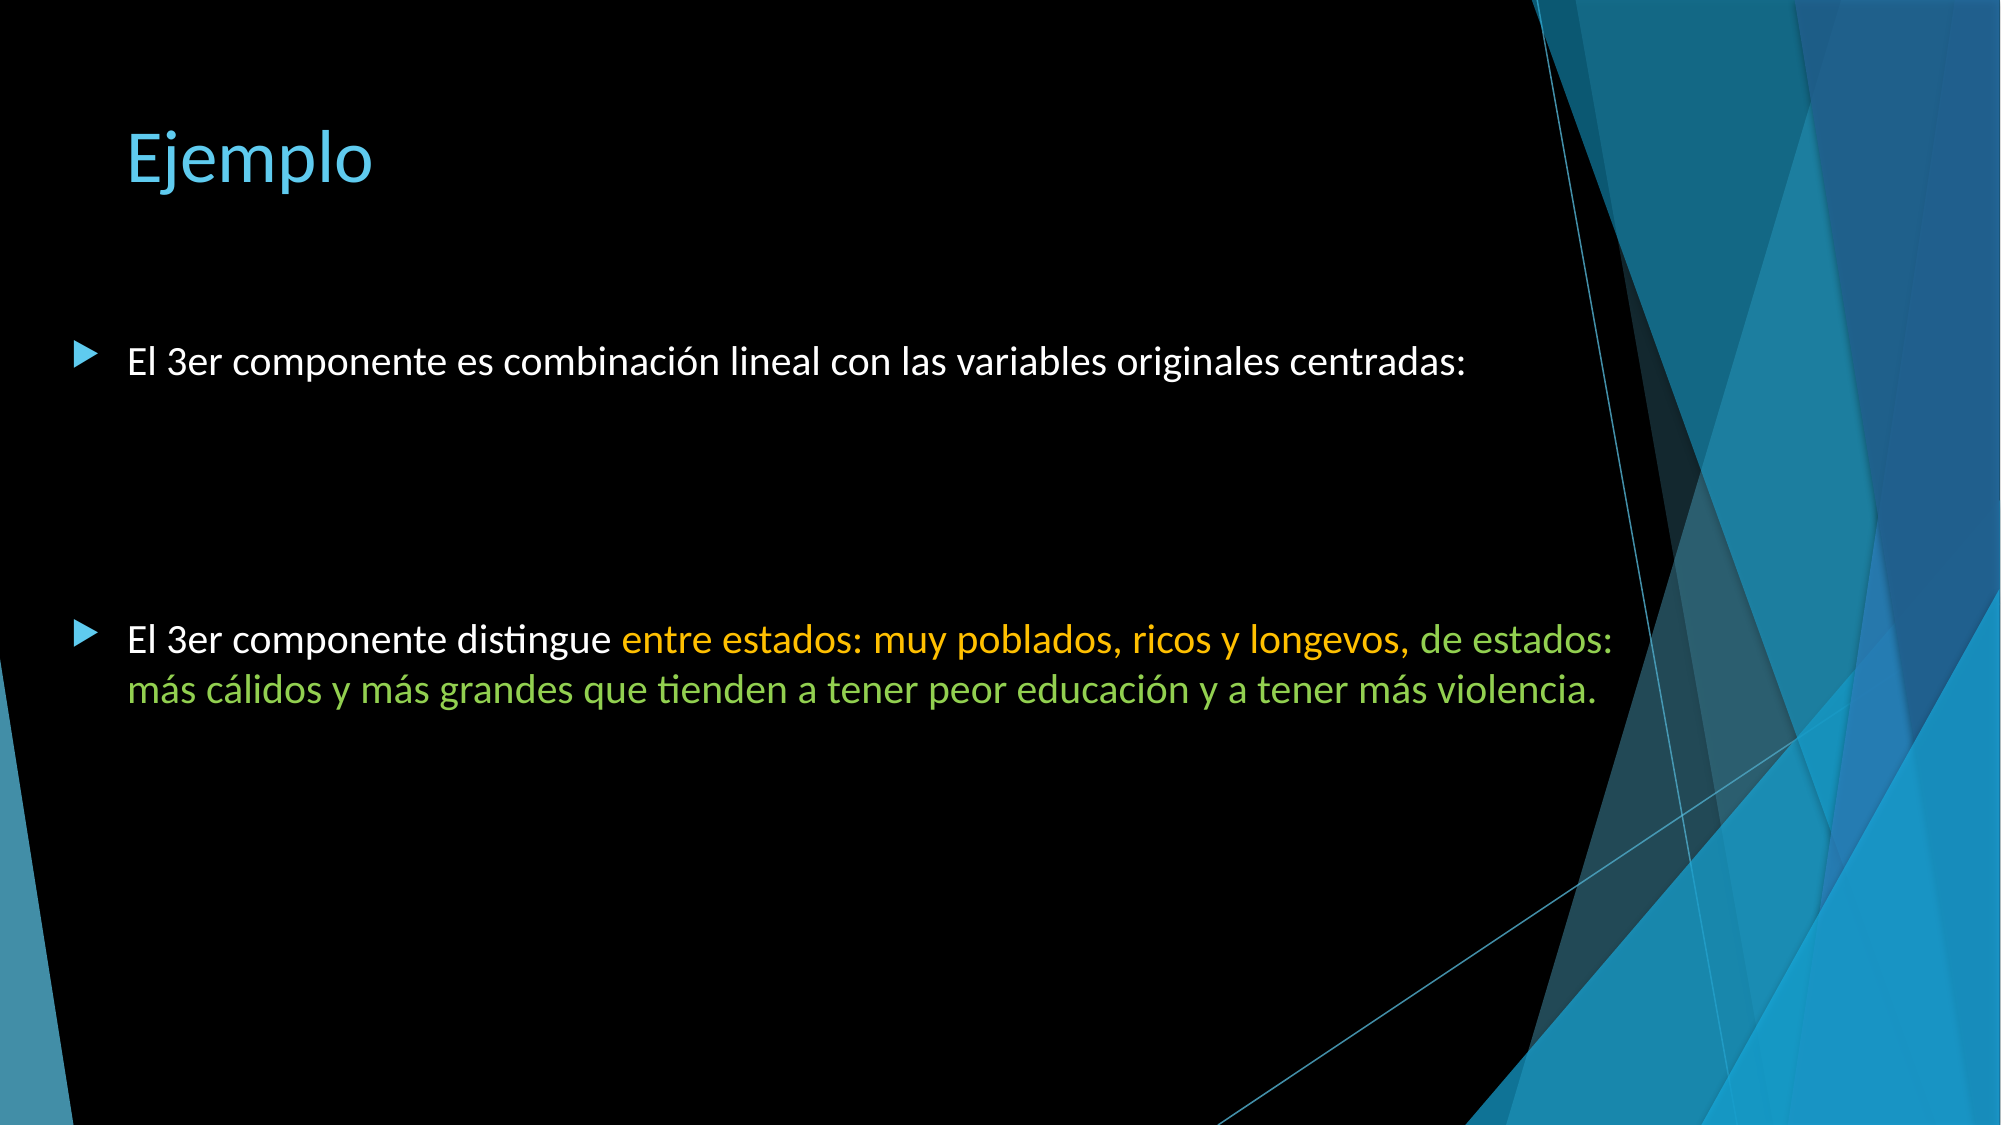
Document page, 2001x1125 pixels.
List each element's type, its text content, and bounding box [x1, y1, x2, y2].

title Ejemplo [111, 99, 1522, 317]
